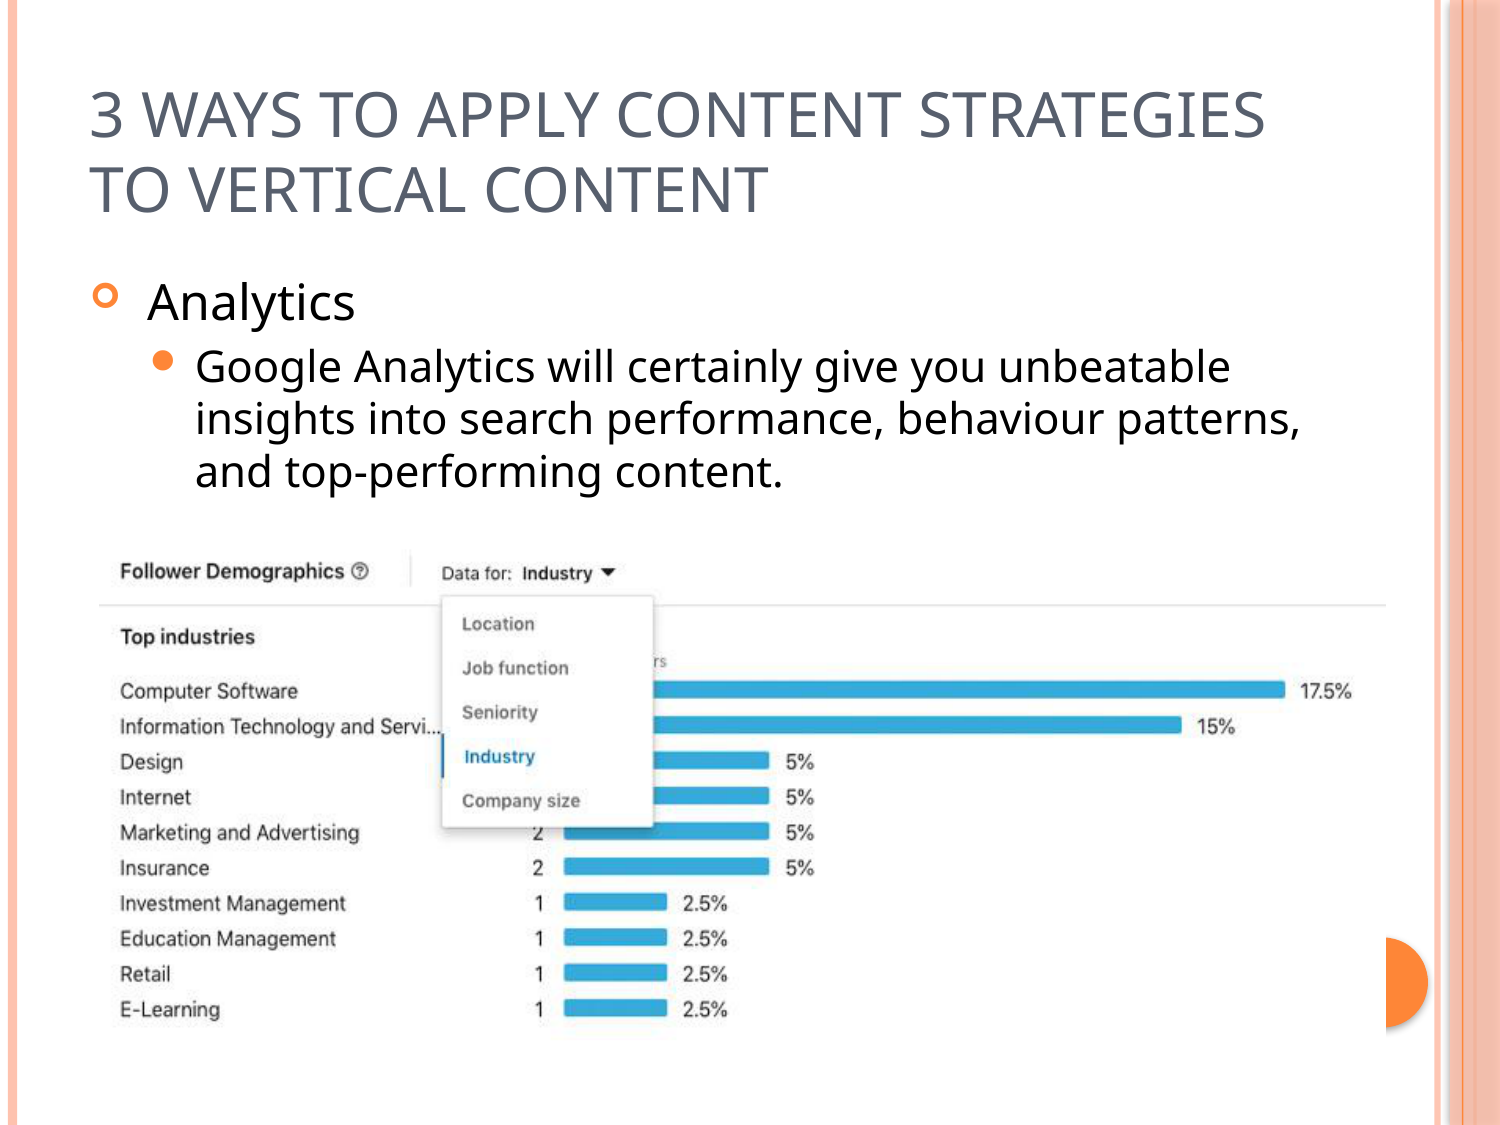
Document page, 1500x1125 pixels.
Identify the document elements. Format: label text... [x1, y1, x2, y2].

list Analytics Google Analytics will certainly give you unbeatable insights into search performance, behaviour patterns, and top-performing content. [75, 262, 1327, 1013]
title 3 Ways to apply content strategies to vertical content [75, 45, 1300, 233]
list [99, 536, 1388, 1060]
